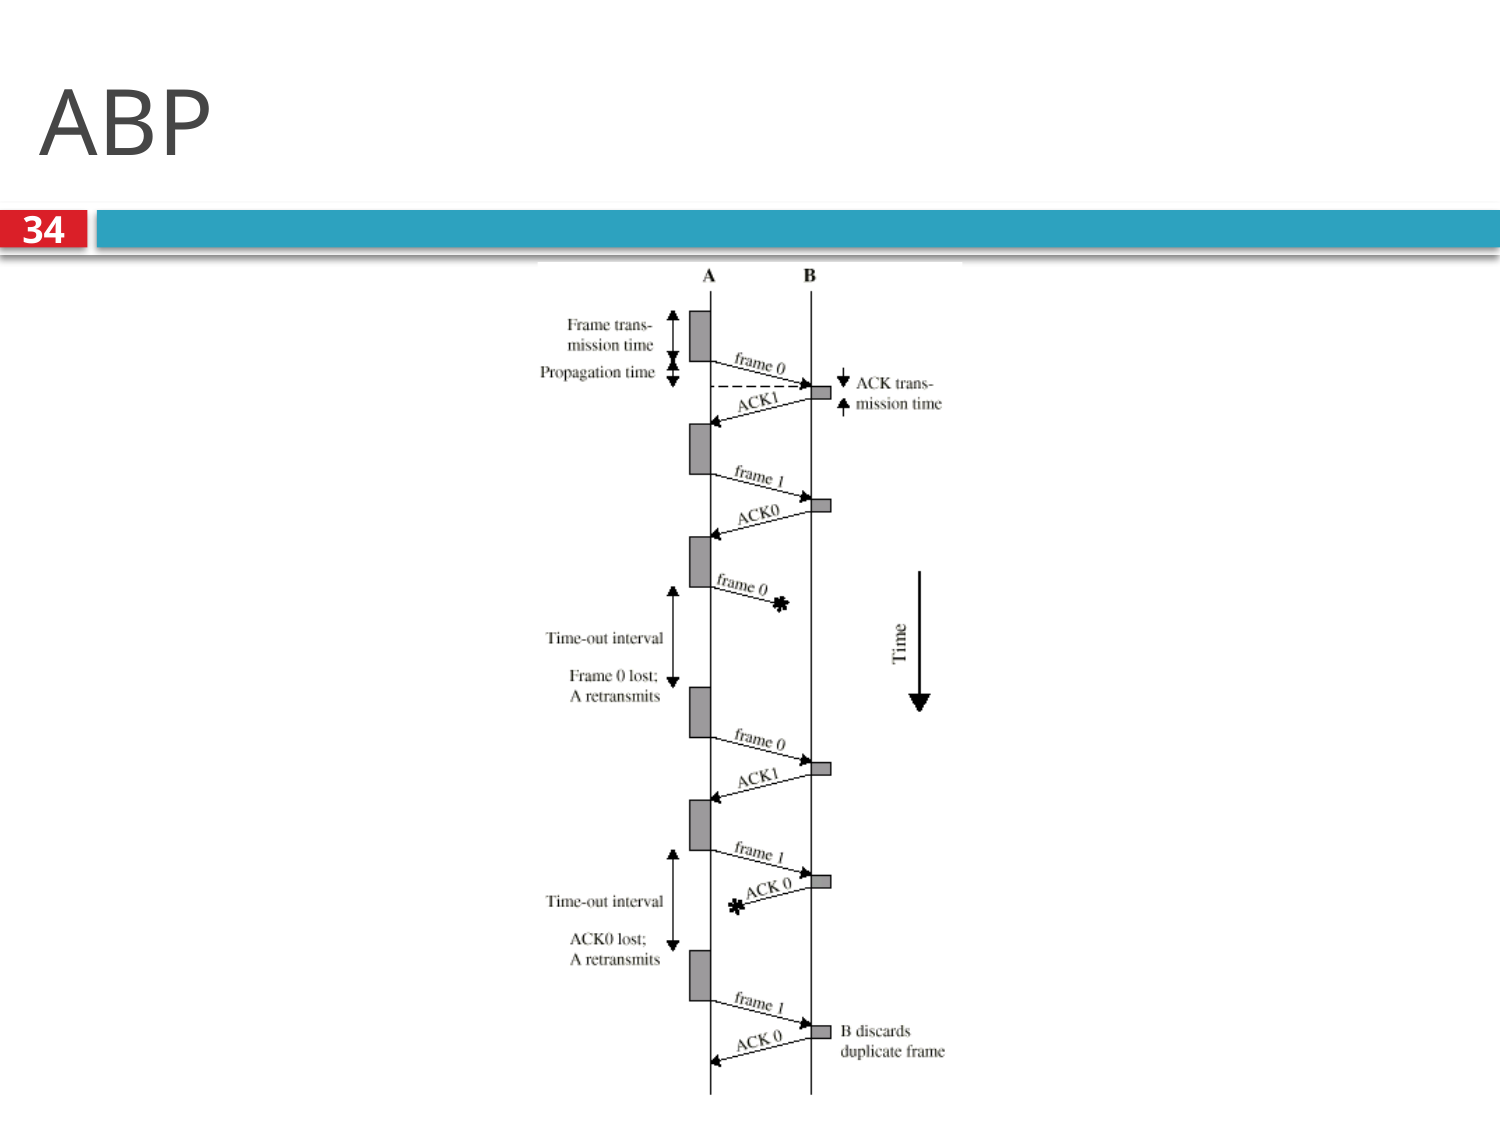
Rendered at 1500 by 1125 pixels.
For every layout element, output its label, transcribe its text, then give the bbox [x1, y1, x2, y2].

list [537, 262, 963, 1101]
title ABP [24, 37, 1475, 200]
slide_number 34 [0, 206, 88, 257]
